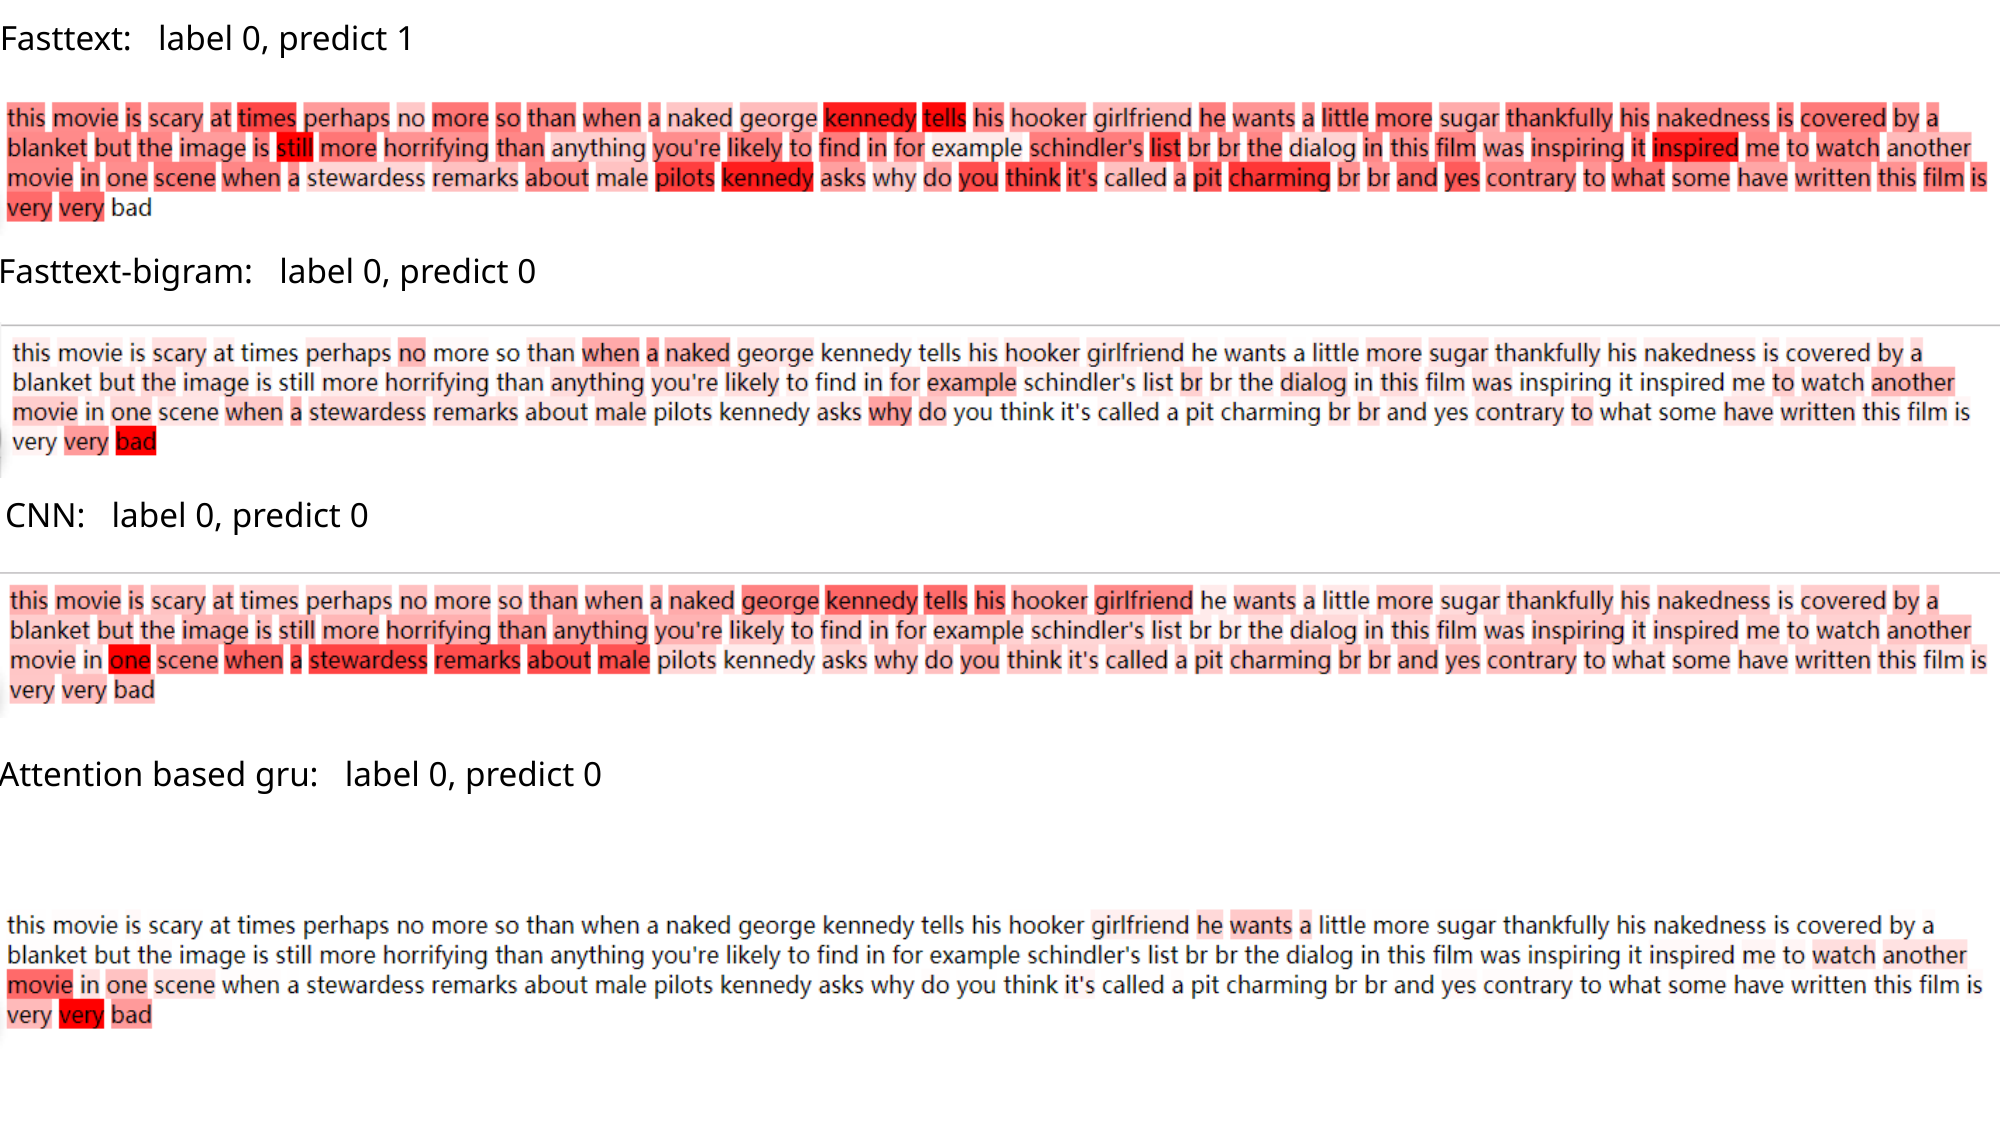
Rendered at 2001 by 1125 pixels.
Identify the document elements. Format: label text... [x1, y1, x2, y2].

picture [0, 322, 2000, 478]
text_box Fasttext: label 0, predict 1 [0, 9, 431, 65]
picture [0, 904, 2000, 1053]
picture [0, 570, 2000, 718]
text_box Fasttext-bigram: label 0, predict 0 [0, 242, 553, 298]
text_box Attention based gru: label 0, predict 0 [0, 746, 618, 801]
picture [0, 91, 2000, 236]
text_box CNN: label 0, predict 0 [0, 487, 385, 542]
